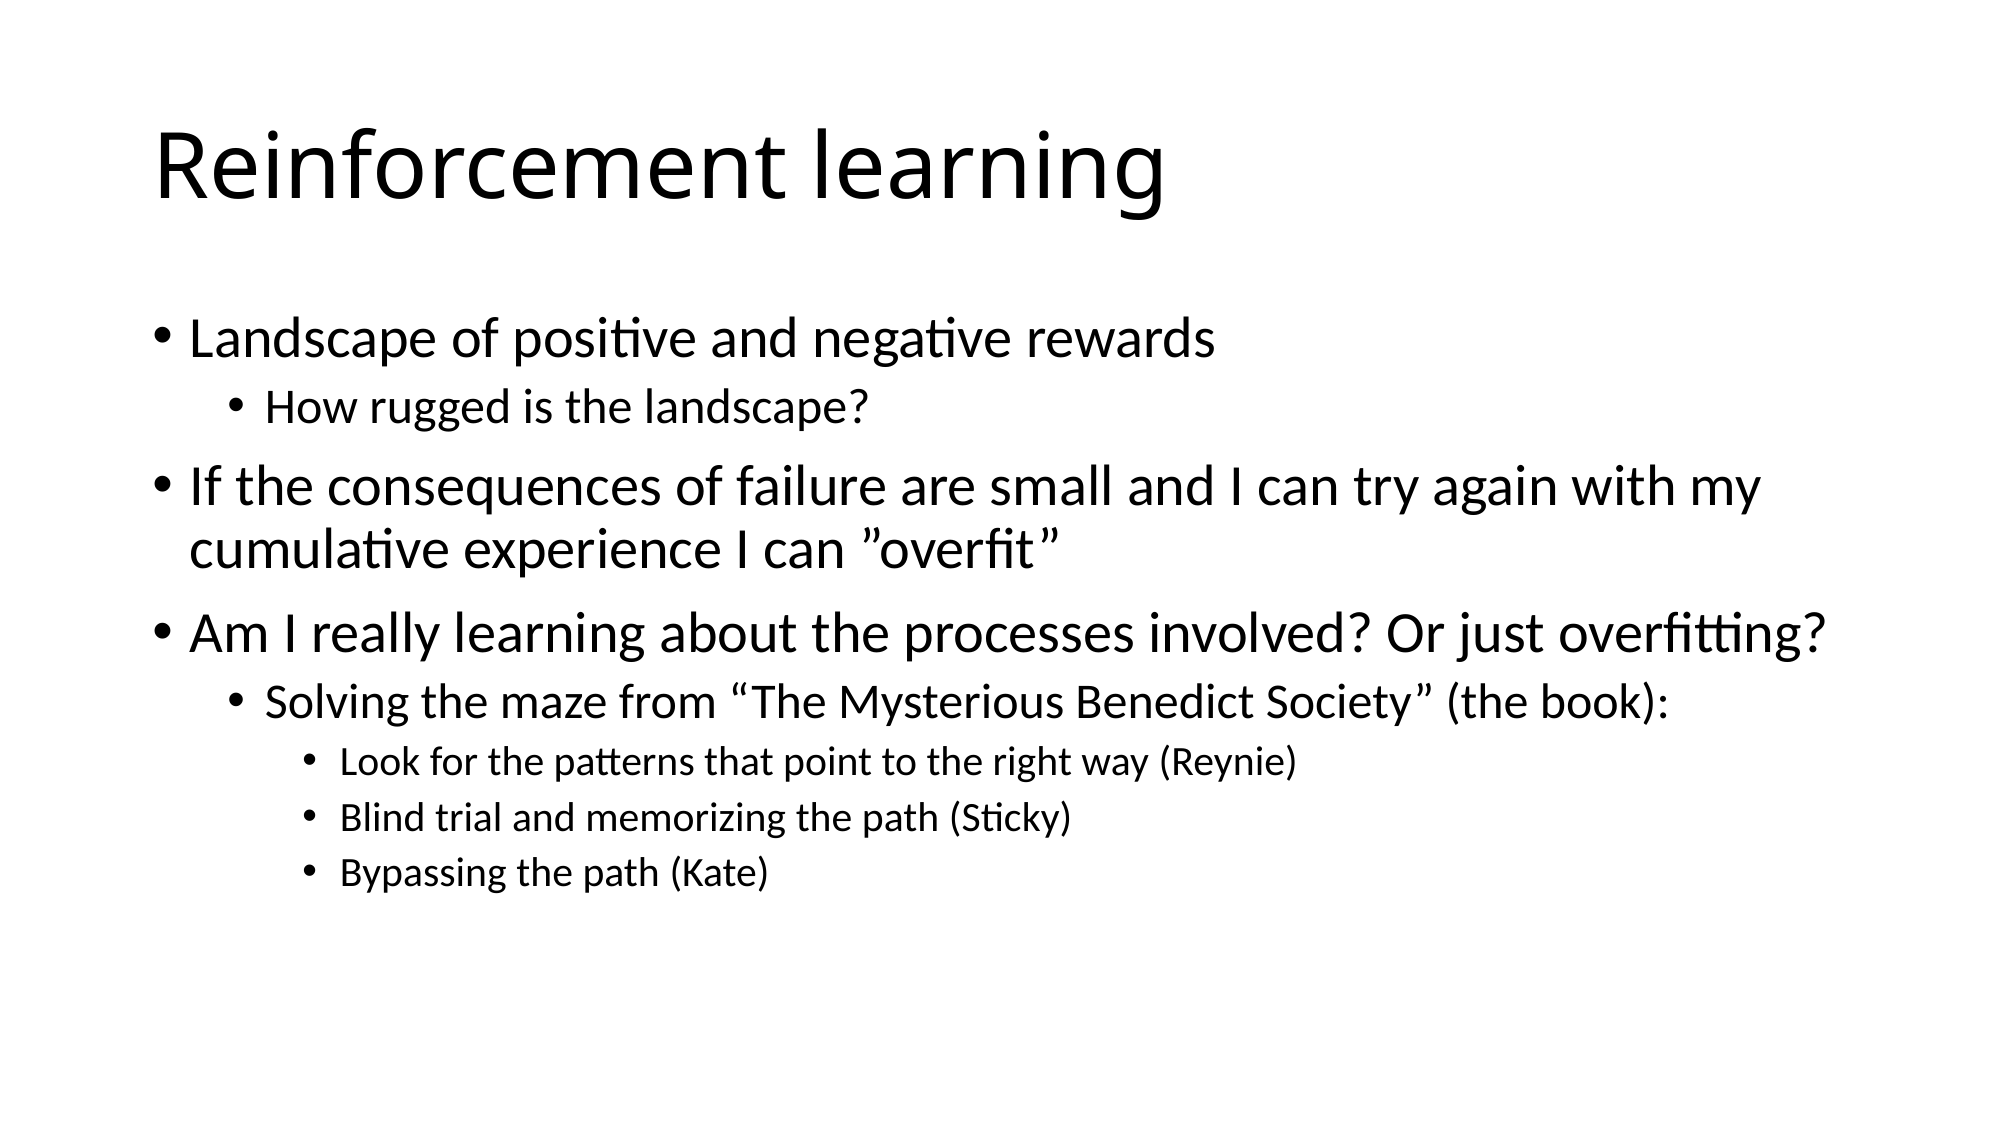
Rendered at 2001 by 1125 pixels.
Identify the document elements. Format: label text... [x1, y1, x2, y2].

list Landscape of positive and negative rewards How rugged is the landscape? If the consequences of failure are small and I can try again with my cumulative experience I can ”overfit” Am I really learning about the processes involved? Or just overfitting? Solving the maze from “The Mysterious Benedict Society” (the book): Look for the patterns that point to the right way (Reynie) Blind trial and memorizing the path (Sticky) Bypassing the path (Kate) [137, 299, 1863, 1014]
title Reinforcement learning [137, 59, 1863, 278]
